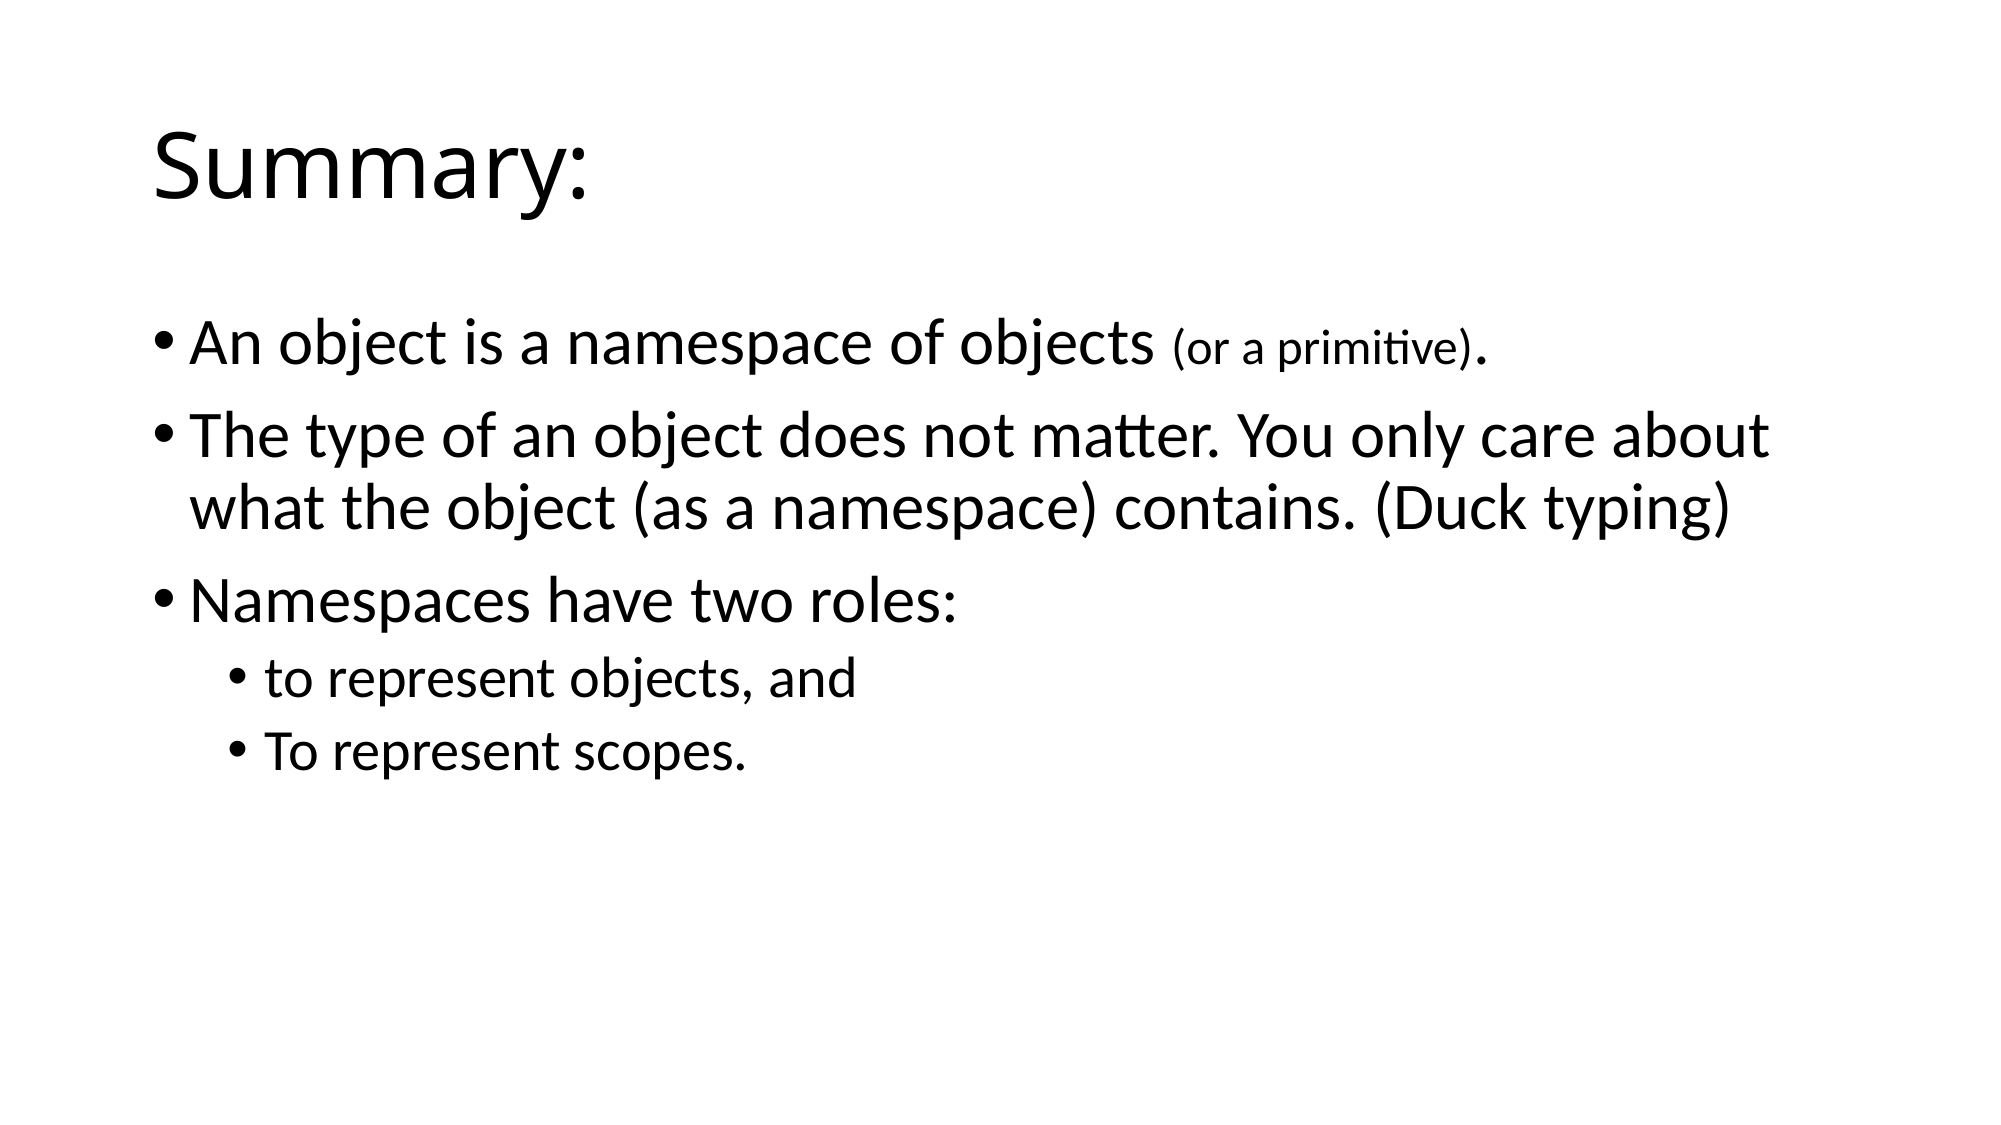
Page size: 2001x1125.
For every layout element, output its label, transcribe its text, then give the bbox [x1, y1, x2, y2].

title Summary: [137, 59, 1863, 278]
list An object is a namespace of objects (or a primitive). The type of an object does not matter. You only care about what the object (as a namespace) contains. (Duck typing) Namespaces have two roles: to represent objects, and To represent scopes. [137, 299, 1863, 1014]
